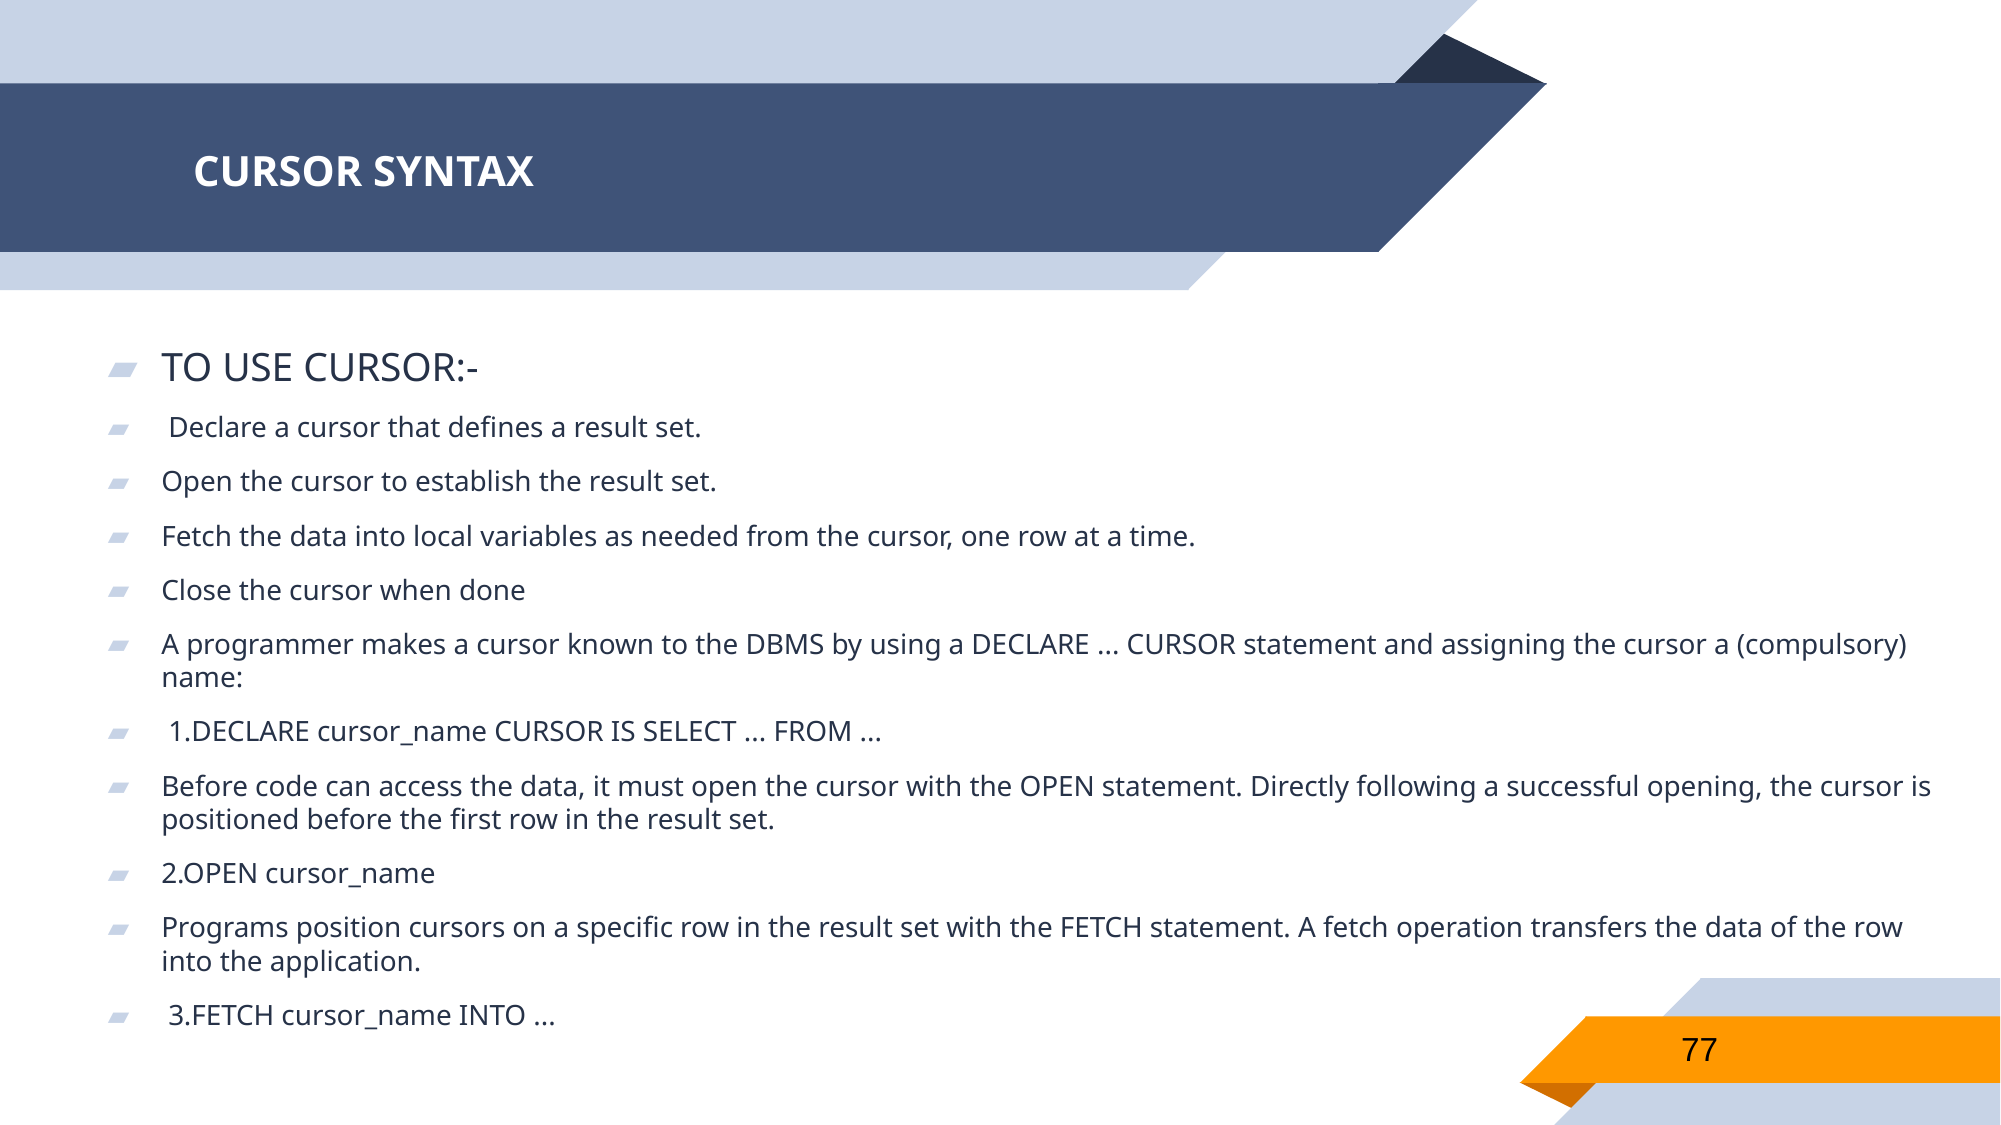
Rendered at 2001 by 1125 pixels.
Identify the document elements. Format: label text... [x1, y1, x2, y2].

title CURSOR SYNTAX [178, 85, 1380, 254]
slide_number 77 [1666, 1014, 1992, 1084]
list TO USE CURSOR:- Declare a cursor that defines a result set. Open the cursor to establish the result set. Fetch the data into local variables as needed from the cursor, one row at a time. Close the cursor when done A programmer makes a cursor known to the DBMS by using a DECLARE ... CURSOR statement and assigning the cursor a (compulsory) name: 1.DECLARE cursor_name CURSOR IS SELECT ... FROM ... Before code can access the data, it must open the cursor with the OPEN statement. Directly following a successful opening, the cursor is positioned before the first row in the result set. 2.OPEN cursor_name Programs position cursors on a specific row in the result set with the FETCH statement. A fetch operation transfers the data of the row into the application. 3.FETCH cursor_name INTO ... [75, 290, 1964, 1084]
